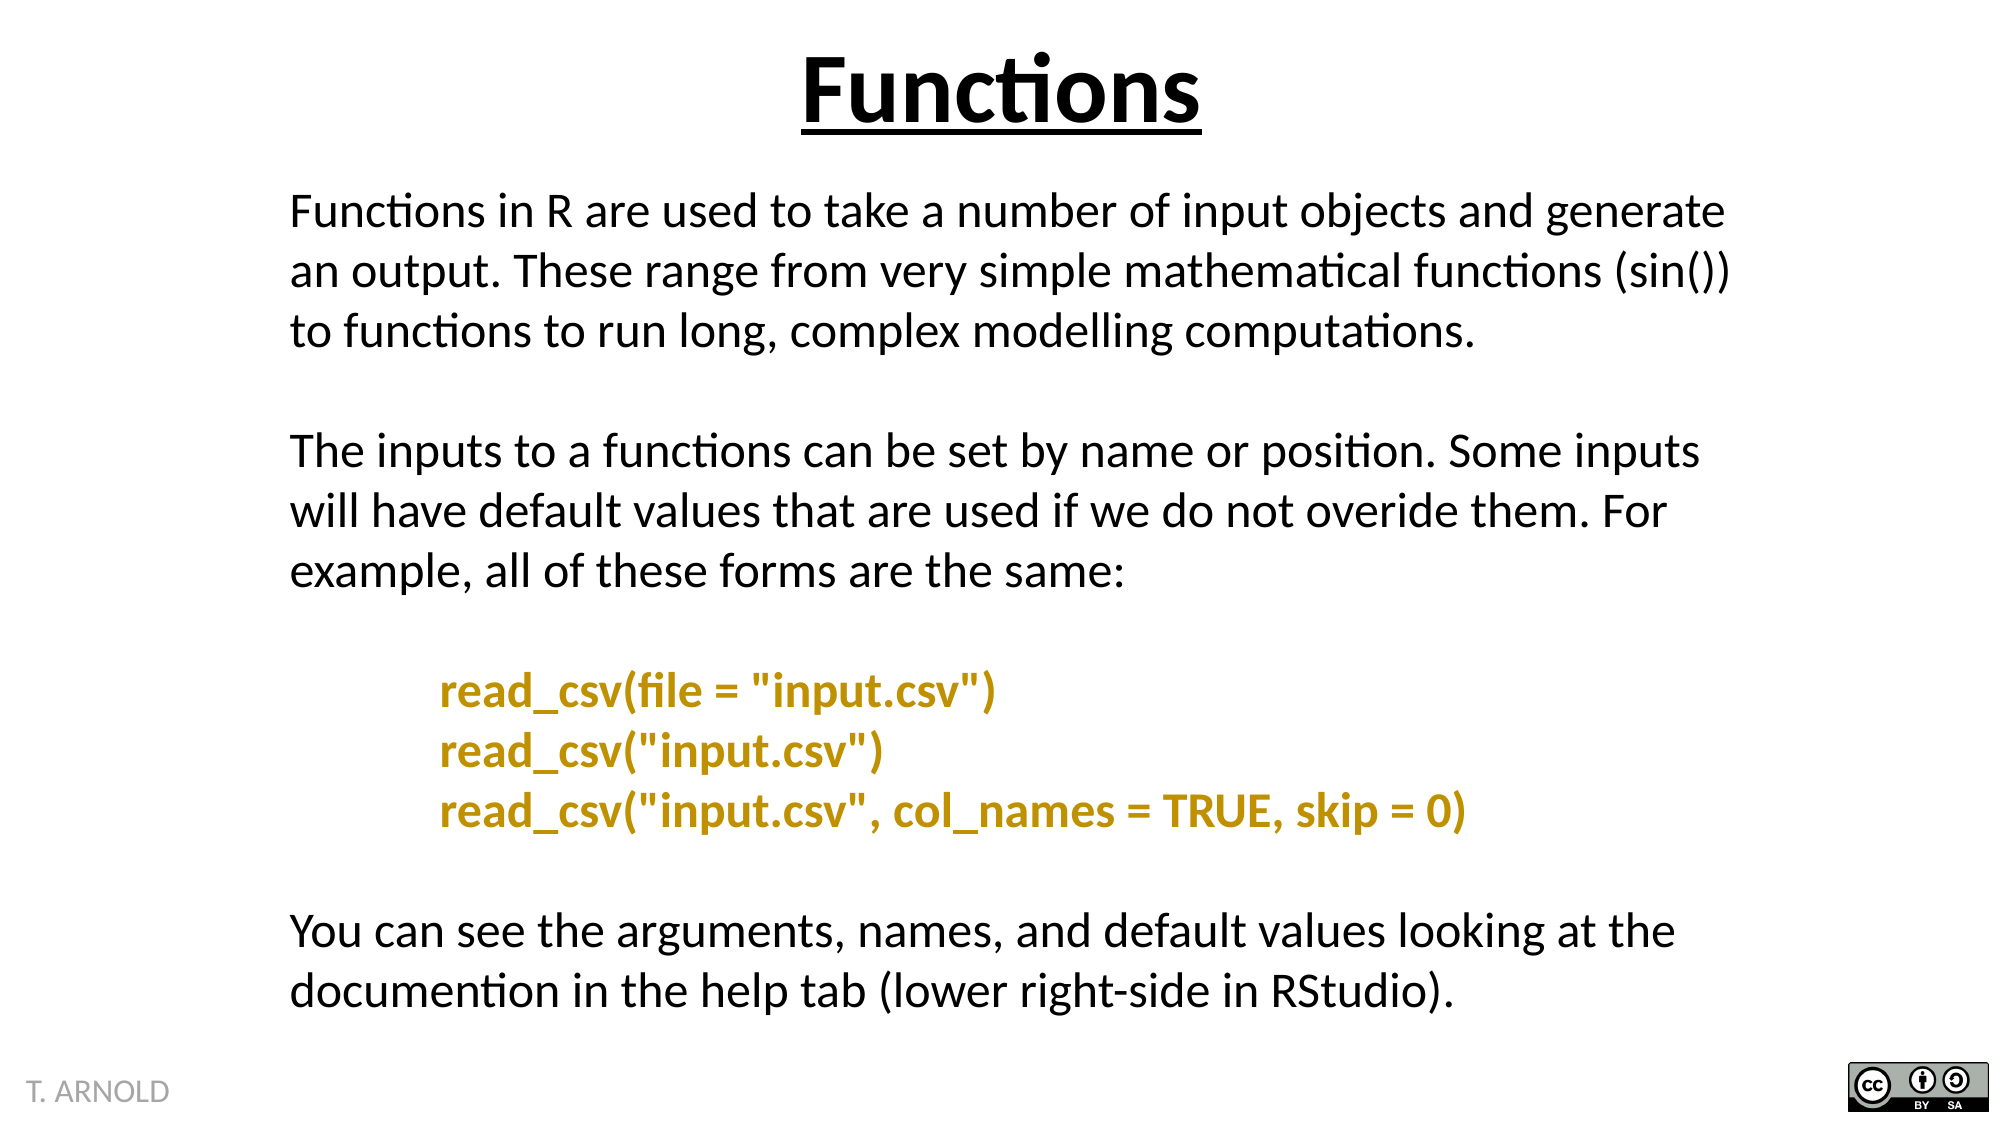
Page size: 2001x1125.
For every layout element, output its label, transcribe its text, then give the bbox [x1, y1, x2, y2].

picture [1848, 1062, 1989, 1112]
text_box Functions in R are used to take a number of input objects and generate an output. These range from very simple mathematical functions (sin()) to functions to run long, complex modelling computations. The inputs to a functions can be set by name or position. Some inputs will have default values that are used if we do not overide them. For example, all of these forms are the same: read_csv(file = "input.csv") read_csv("input.csv") read_csv("input.csv", col_names = TRUE, skip = 0) You can see the arguments, names, and default values looking at the documention in the help tab (lower right-side in RStudio). [274, 169, 1797, 1025]
text_box T. ARNOLD [11, 1062, 673, 1117]
text_box Functions [515, 14, 1488, 150]
